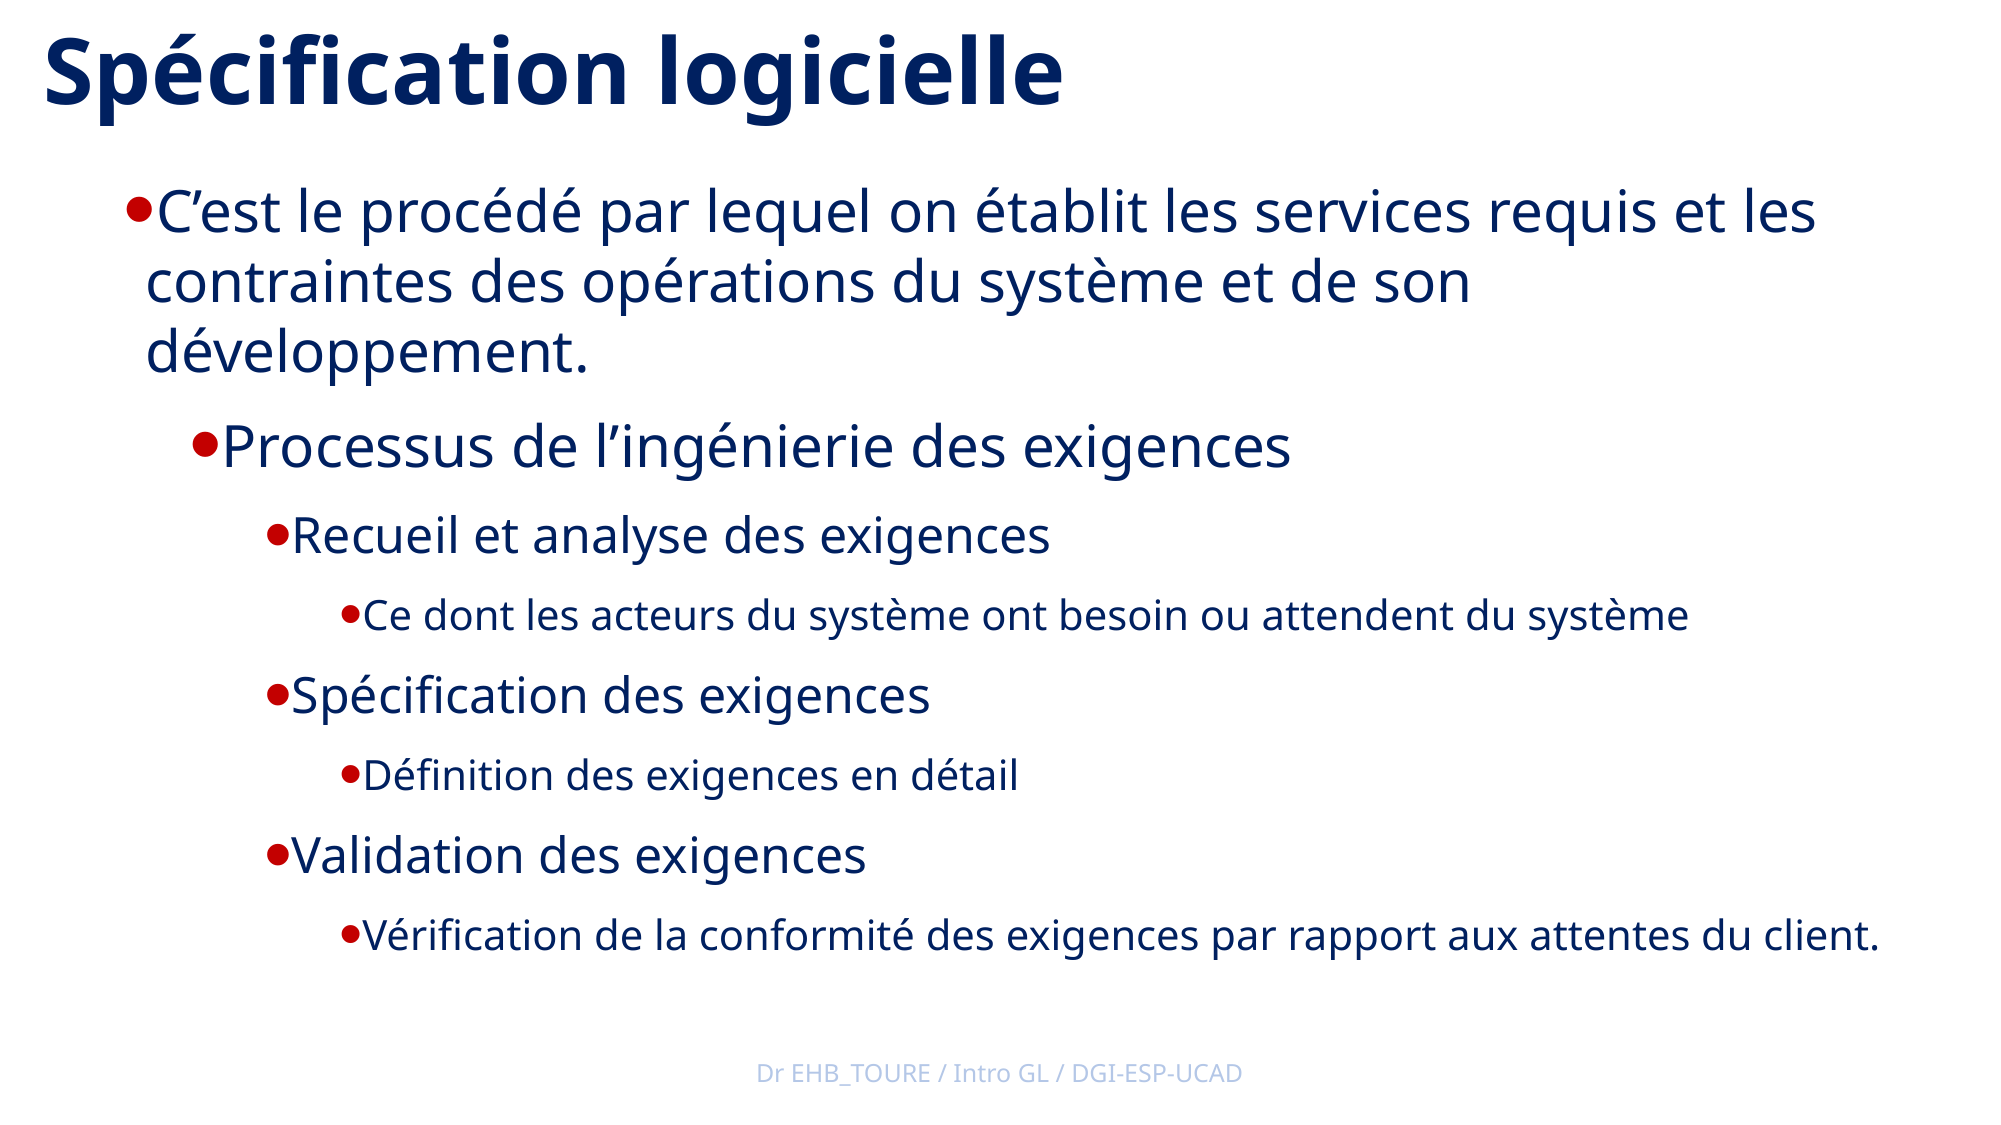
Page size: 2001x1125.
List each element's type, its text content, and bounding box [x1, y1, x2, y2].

text_box C’est le procédé par lequel on établit les services requis et les contraintes des opérations du système et de son développement. Processus de l’ingénierie des exigences Recueil et analyse des exigences Ce dont les acteurs du système ont besoin ou attendent du système Spécification des exigences Définition des exigences en détail Validation des exigences Vérification de la conformité des exigences par rapport aux attentes du client. [67, 166, 1933, 967]
footer Dr EHB_TOURE / Intro GL / DGI-ESP-UCAD [662, 1042, 1338, 1103]
text_box Spécification logicielle [28, 18, 1608, 124]
